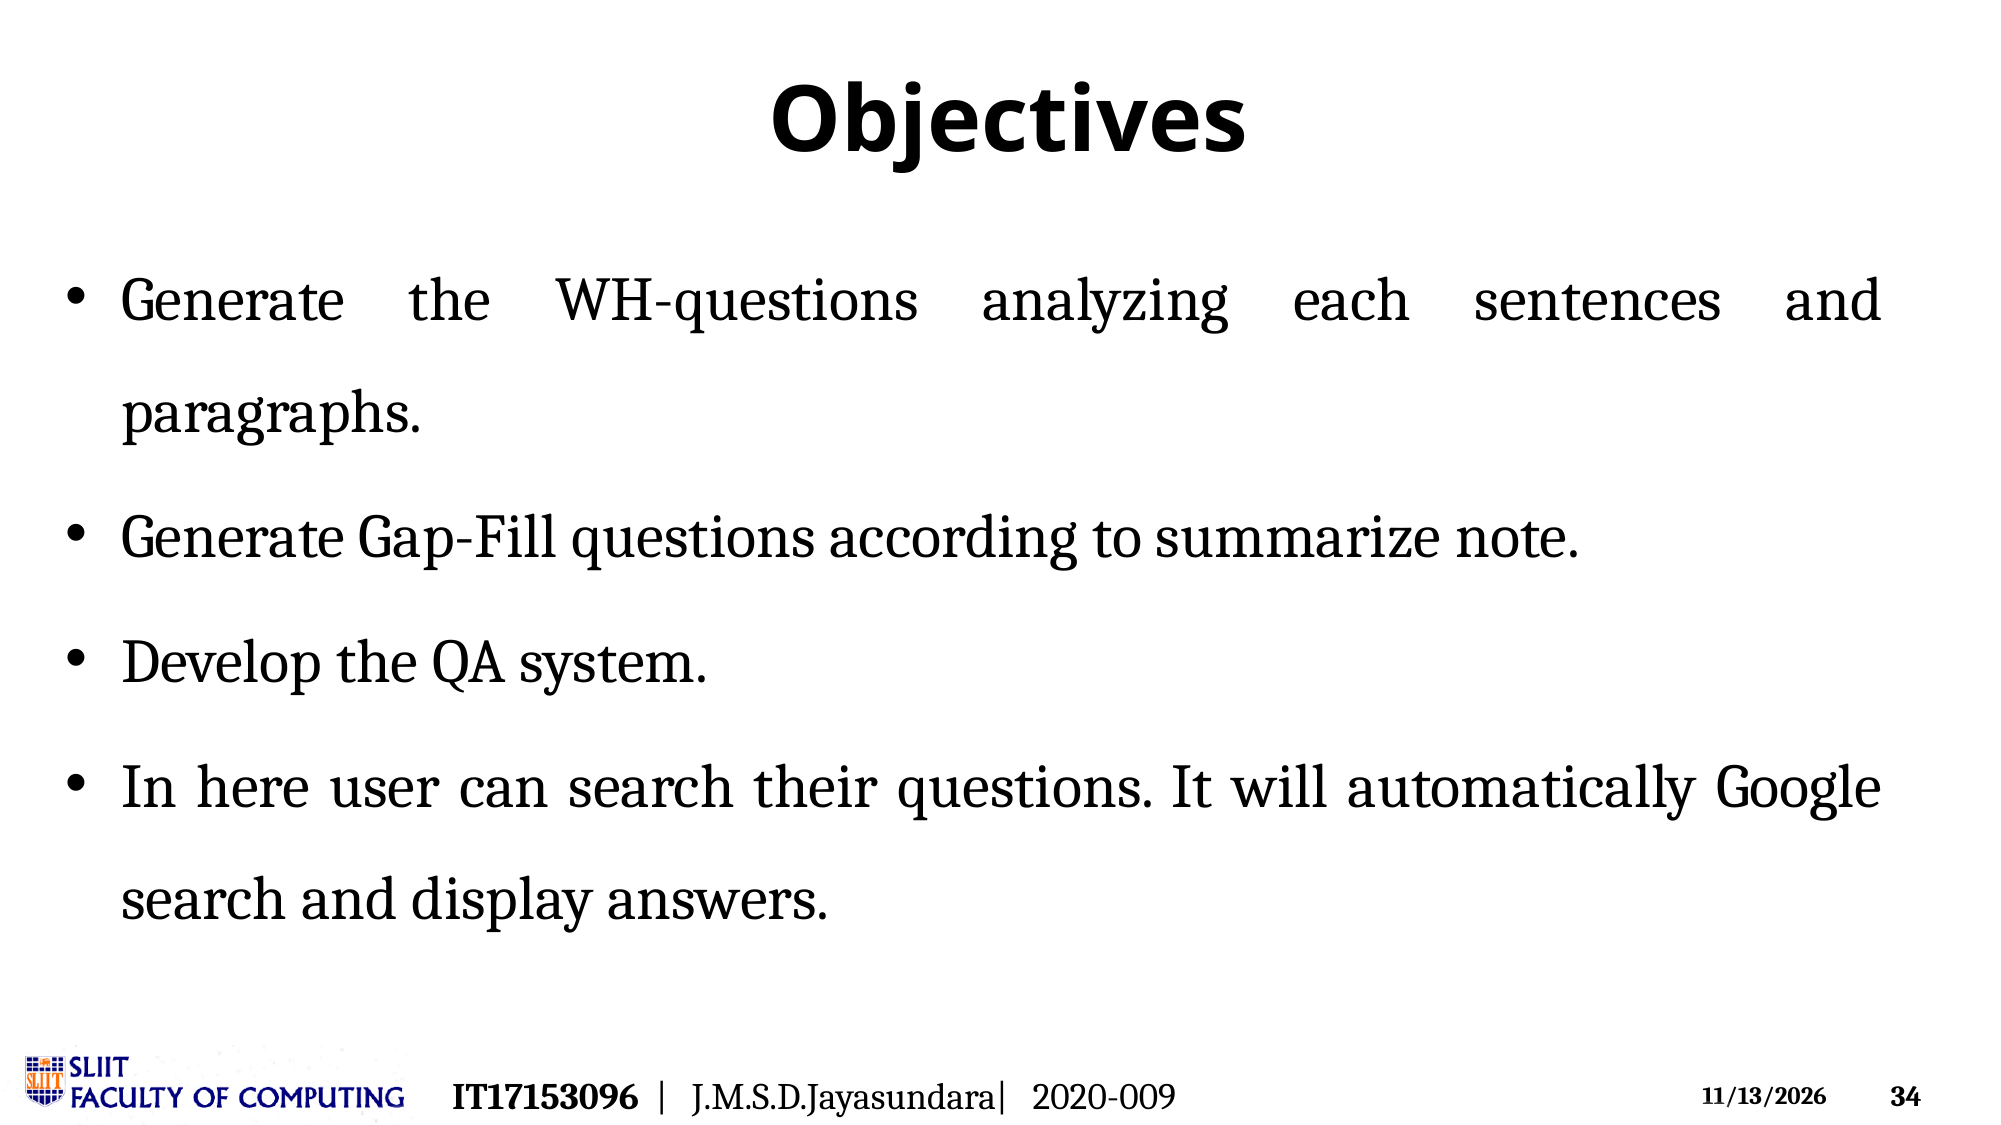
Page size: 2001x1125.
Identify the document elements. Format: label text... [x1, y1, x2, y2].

picture [0, 1045, 413, 1124]
text_box IT17153096 | J.M.S.D.Jayasundara| 2020-009 [437, 1064, 1413, 1125]
list Generate the WH-questions analyzing each sentences and paragraphs. Generate Gap-Fill questions according to summarize note. Develop the QA system. In here user can search their questions. It will automatically Google search and display answers. [50, 212, 1900, 1063]
title Objectives [50, 50, 1967, 180]
